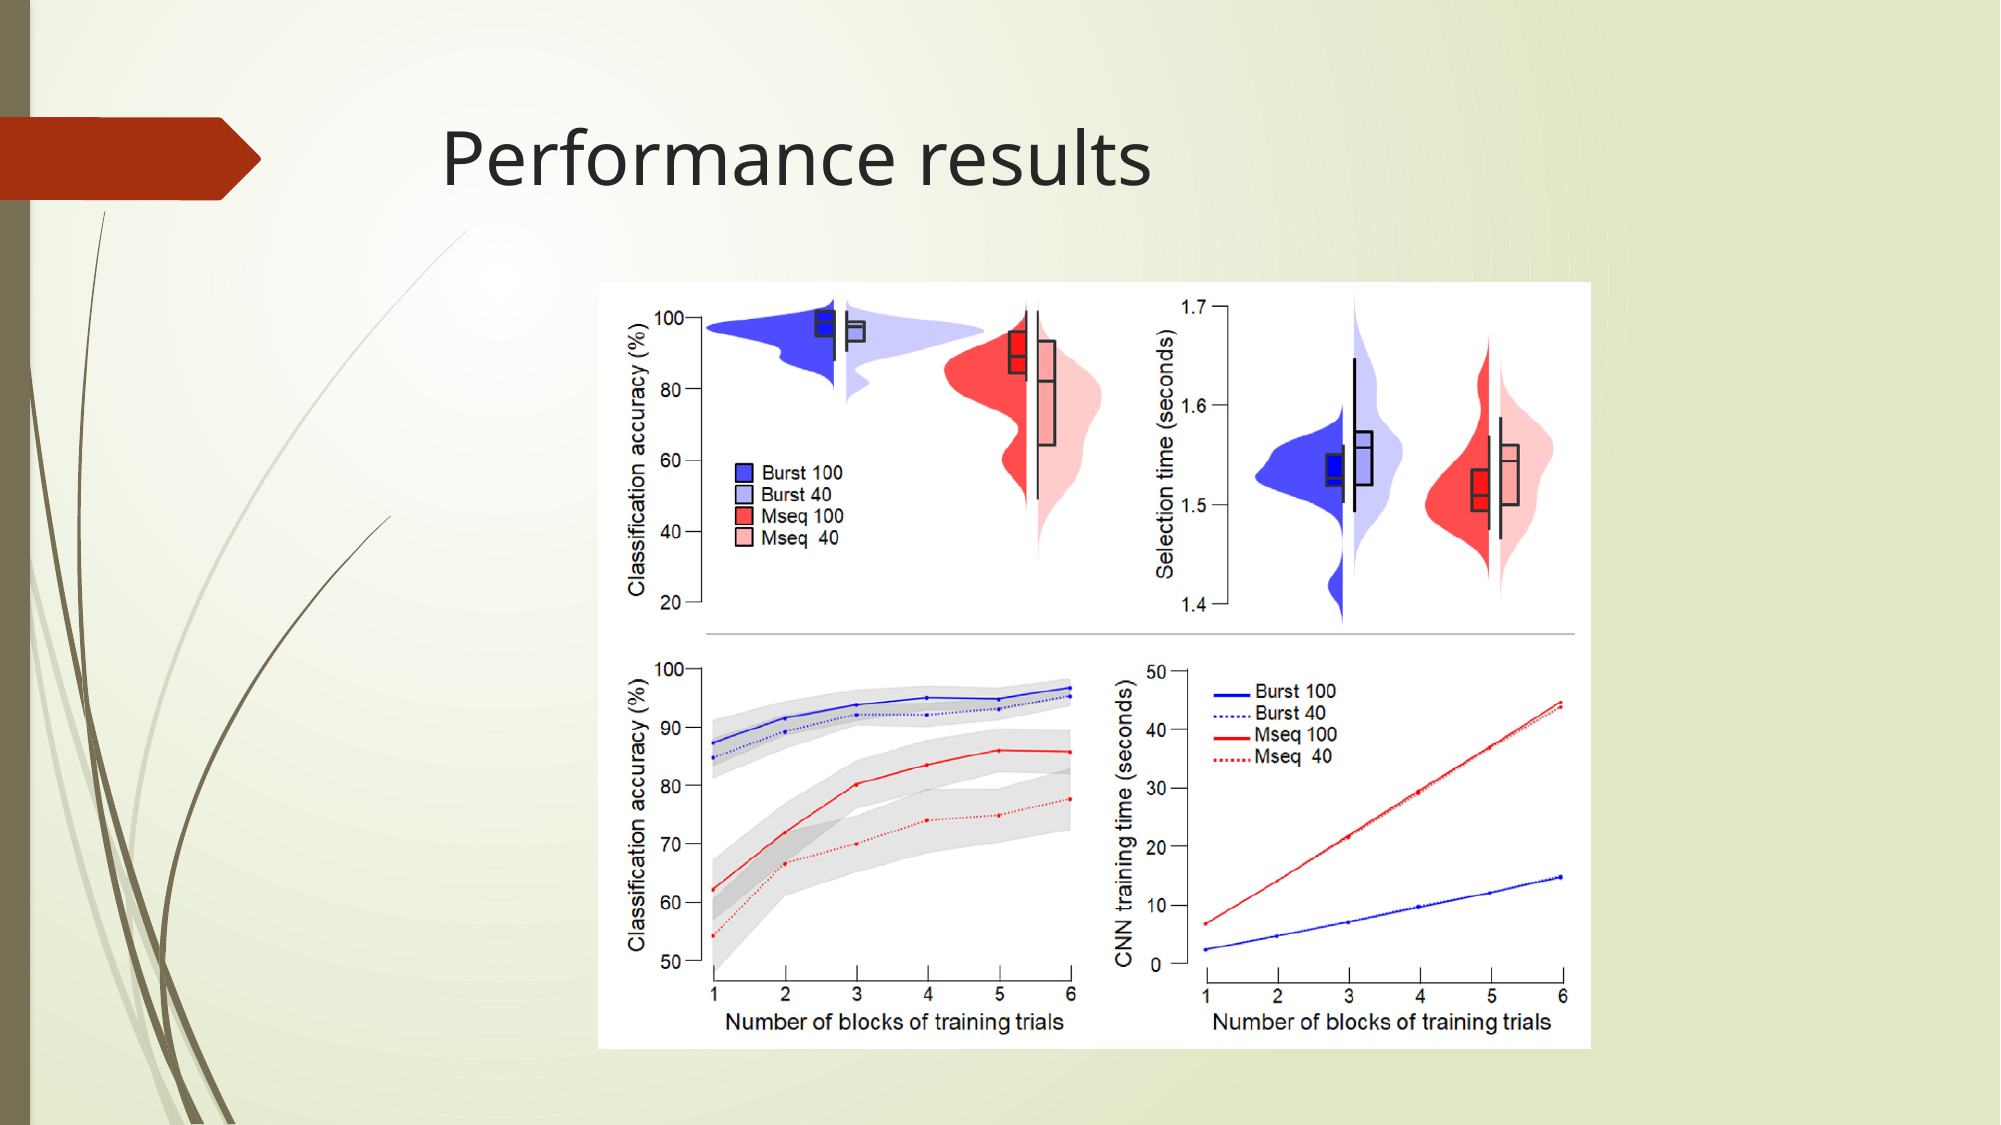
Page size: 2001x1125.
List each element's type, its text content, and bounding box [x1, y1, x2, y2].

title Performance results [425, 102, 1888, 313]
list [597, 282, 1591, 1049]
